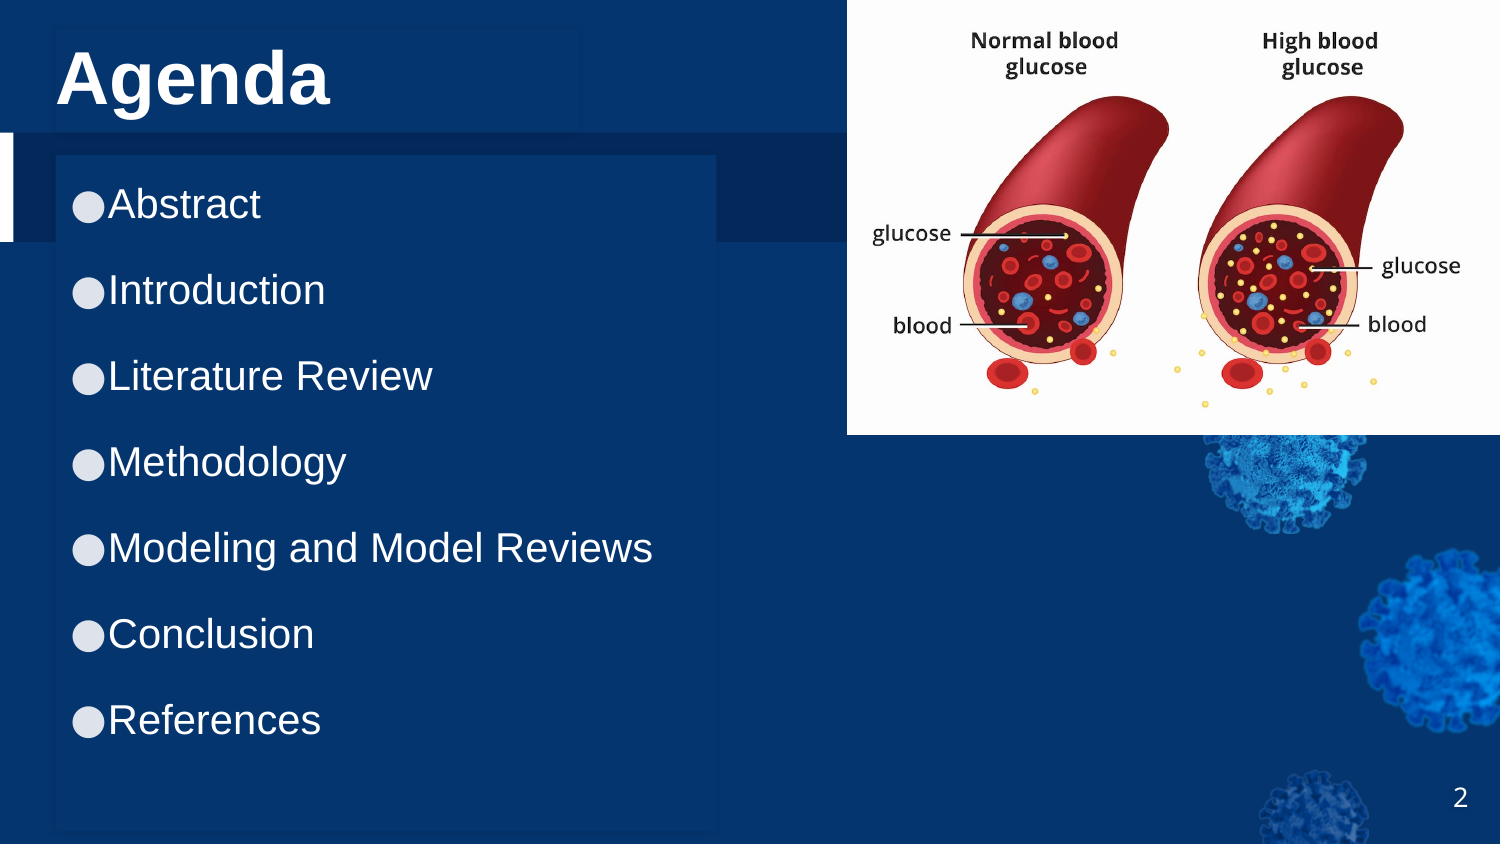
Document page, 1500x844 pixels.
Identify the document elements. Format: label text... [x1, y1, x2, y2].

title Agenda [55, 28, 580, 132]
slide_number 2 [1378, 766, 1469, 832]
picture [847, 0, 1500, 534]
picture [1357, 547, 1500, 734]
list Abstract Introduction Literature Review Methodology Modeling and Model Reviews Conclusion References [55, 154, 717, 832]
picture [1258, 769, 1370, 844]
